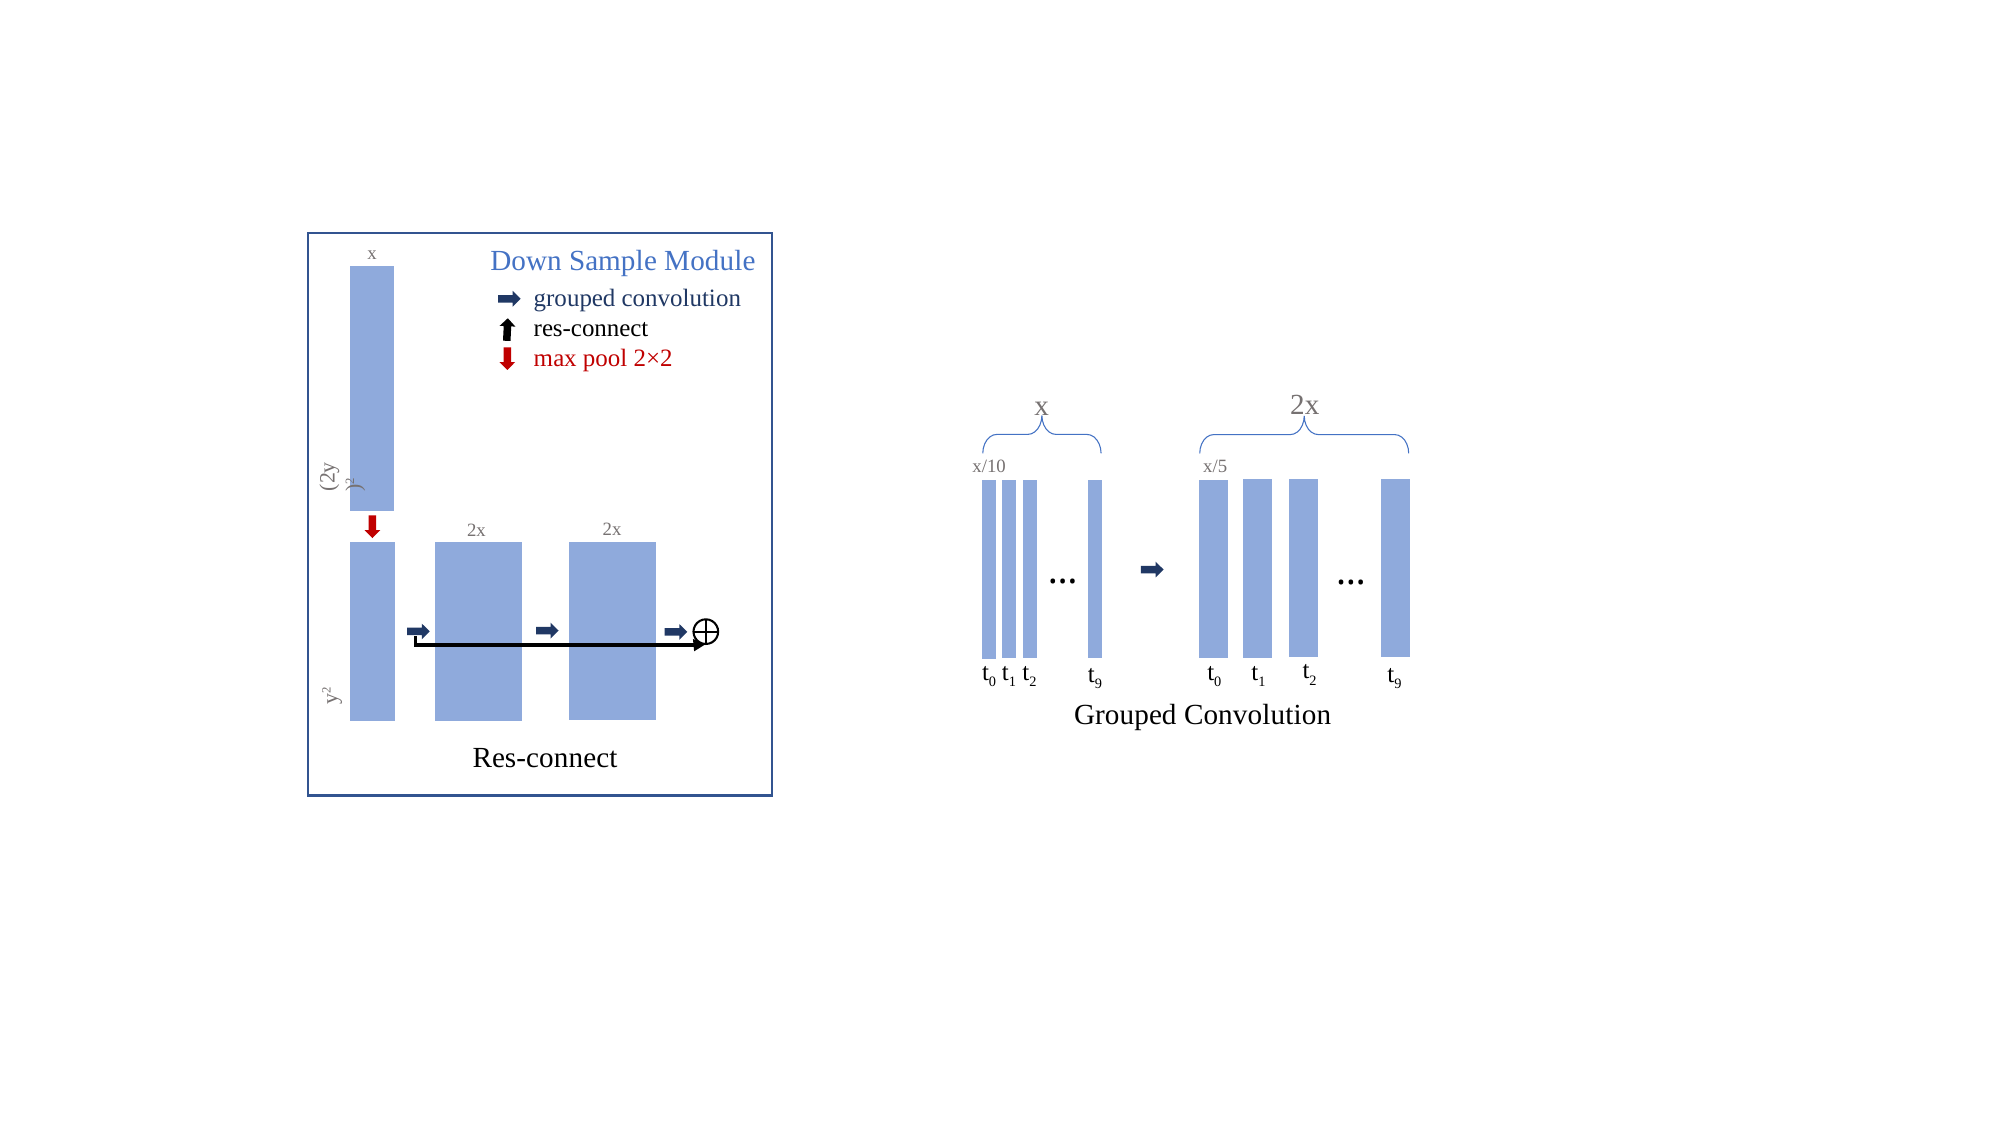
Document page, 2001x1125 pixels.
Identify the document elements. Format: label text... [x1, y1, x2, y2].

text_box [1199, 484, 1228, 648]
text_box [1088, 480, 1102, 649]
text_box [307, 232, 773, 797]
text_box Down Sample Module [475, 233, 771, 284]
text_box t2 [1007, 647, 1052, 697]
text_box t1 [987, 647, 1007, 697]
text_box t0 [967, 647, 987, 697]
text_box x/10 [956, 446, 1022, 484]
text_box t2 [1287, 646, 1334, 687]
text_box t9 [1372, 649, 1417, 699]
text_box t0 [1192, 648, 1236, 687]
text_box Grouped Convolution [1059, 687, 1347, 738]
text_box … [1321, 539, 1374, 599]
text_box [1023, 480, 1037, 647]
text_box [1381, 479, 1410, 657]
text_box t9 [1073, 649, 1118, 687]
text_box t1 [1236, 647, 1283, 687]
text_box [1243, 479, 1272, 647]
text_box 2x [1275, 377, 1335, 428]
text_box [982, 484, 996, 647]
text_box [415, 635, 705, 644]
text_box … [1033, 538, 1085, 599]
text_box [1200, 428, 1410, 454]
text_box [983, 429, 1102, 454]
text_box x/5 [1181, 446, 1250, 484]
text_box [1002, 484, 1016, 647]
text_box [499, 293, 520, 369]
text_box [1140, 561, 1164, 578]
text_box [1289, 479, 1318, 646]
text_box x [1019, 378, 1065, 429]
